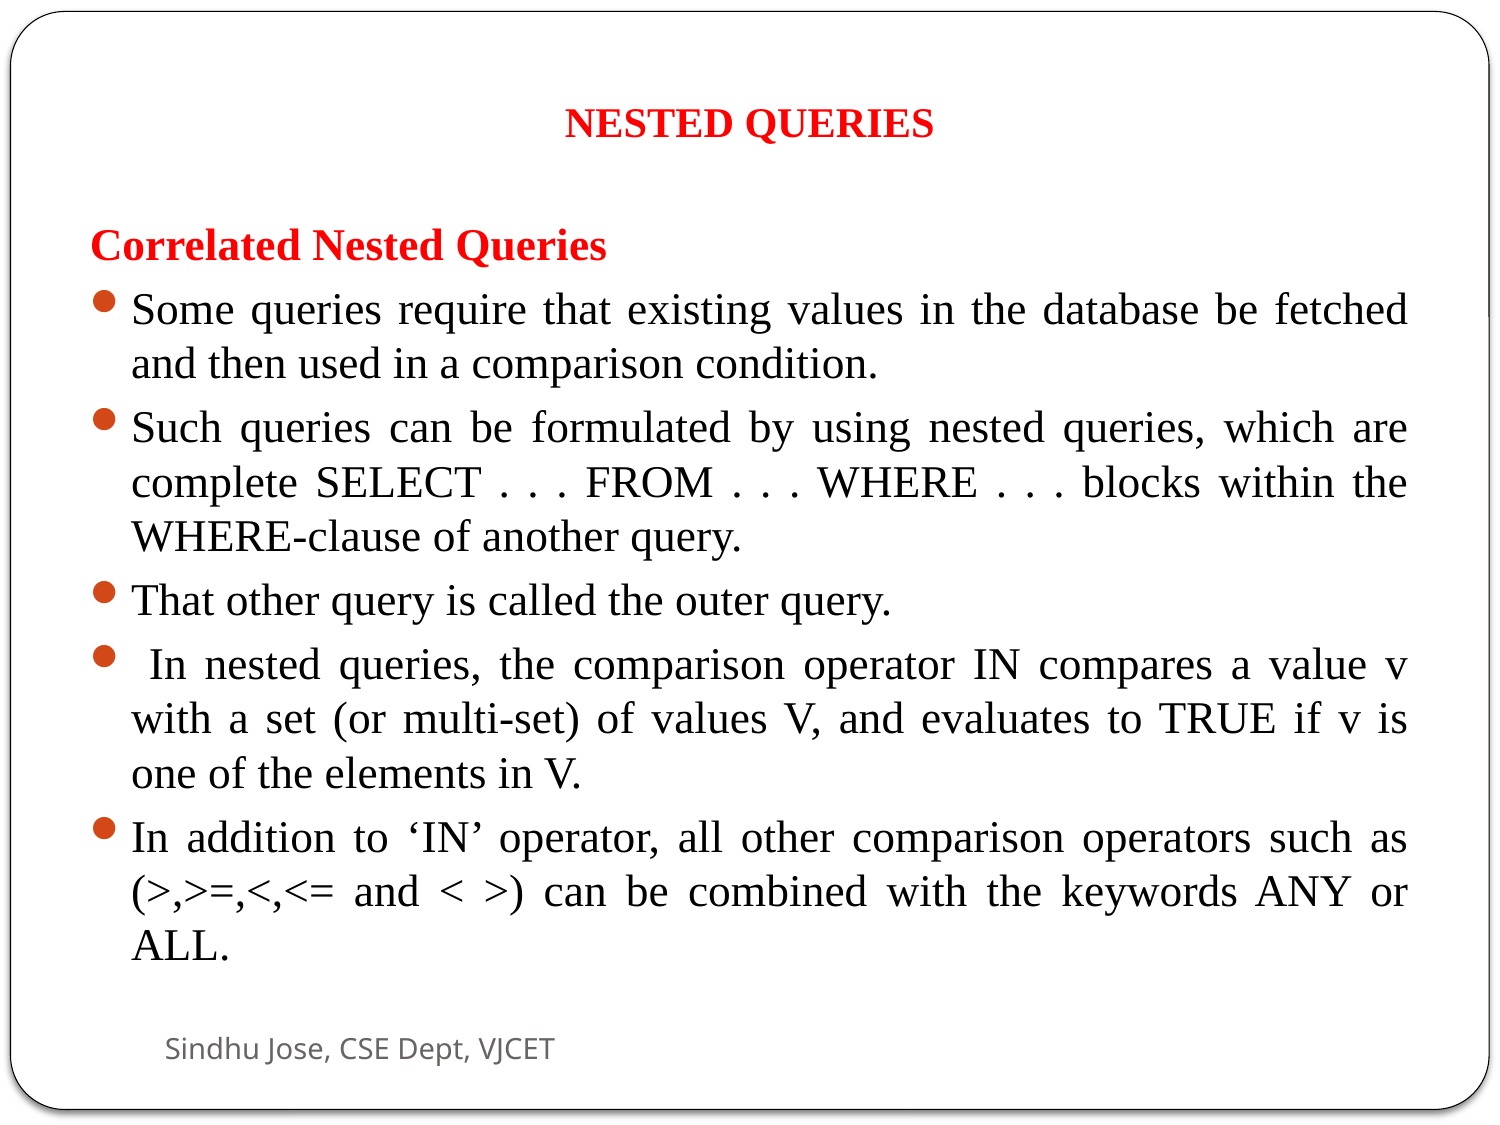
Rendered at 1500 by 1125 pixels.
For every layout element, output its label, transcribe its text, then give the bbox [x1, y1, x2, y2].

footer Sindhu Jose, CSE Dept, VJCET [150, 1012, 800, 1088]
list NESTED QUERIES Correlated Nested Queries Some queries require that existing values in the database be fetched and then used in a comparison condition. Such queries can be formulated by using nested queries, which are complete SELECT . . . FROM . . . WHERE . . . blocks within the WHERE-clause of another query. That other query is called the outer query. In nested queries, the comparison operator IN compares a value v with a set (or multi-set) of values V, and evaluates to TRUE if v is one of the elements in V. In addition to ‘IN’ operator, all other comparison operators such as (>,>=,<,<= and < >) can be combined with the keywords ANY or ALL. [75, 87, 1425, 988]
